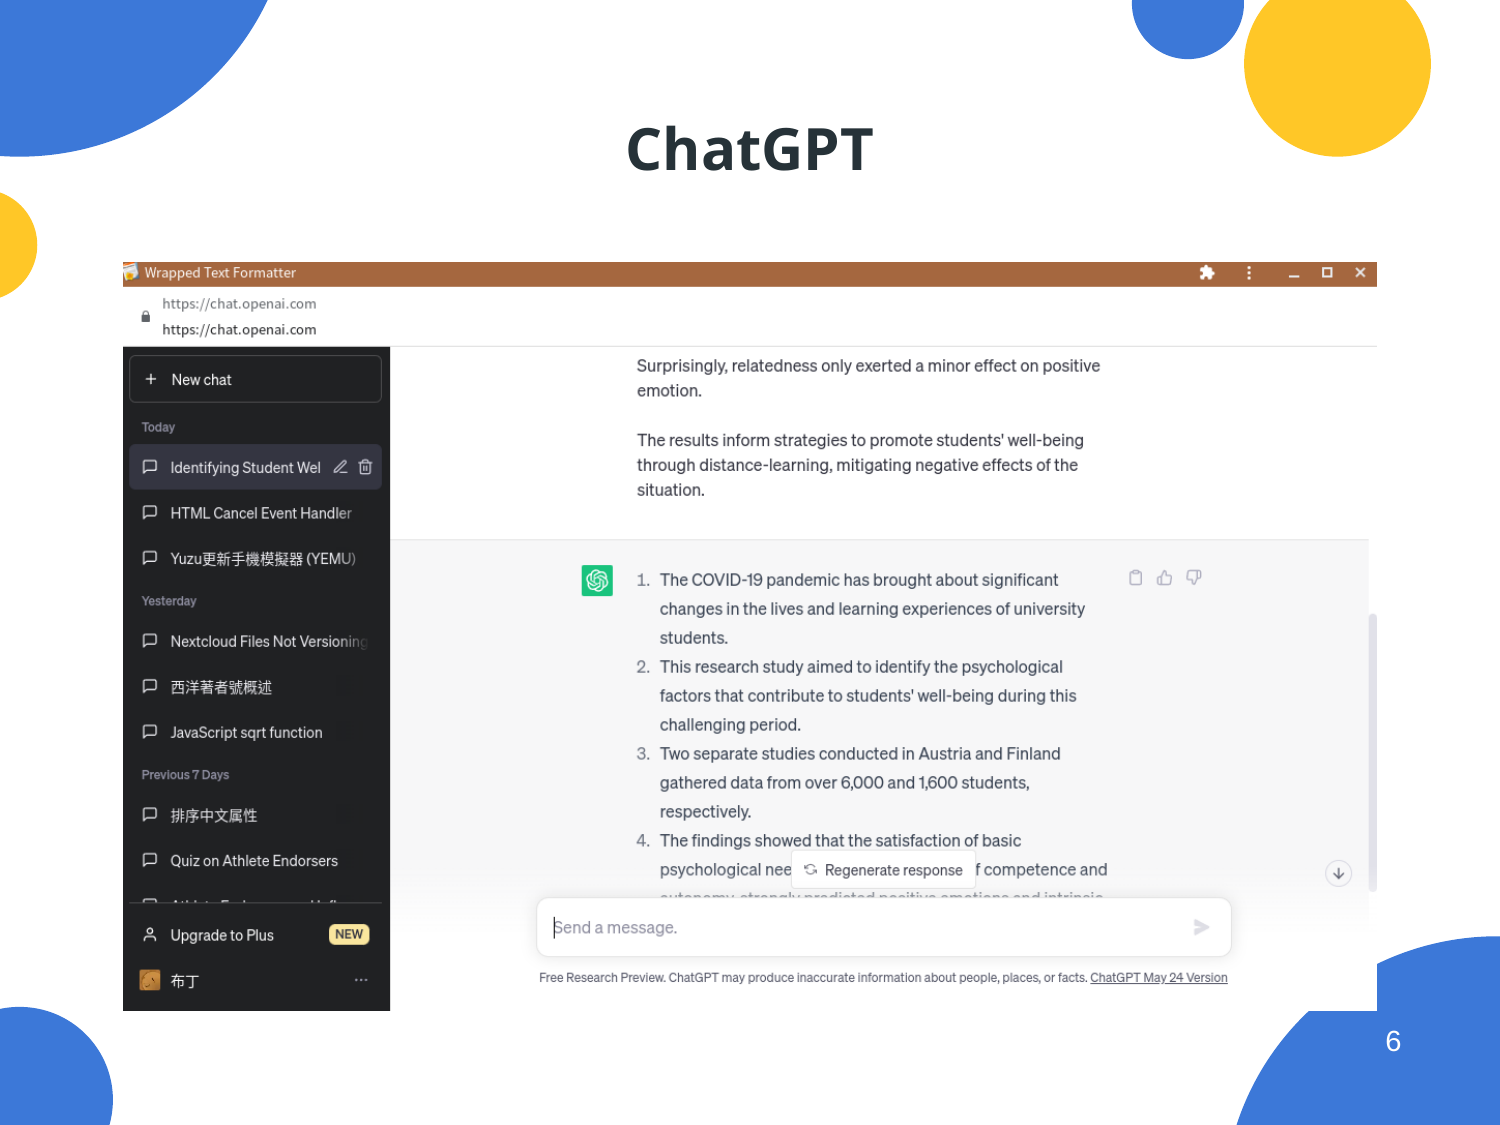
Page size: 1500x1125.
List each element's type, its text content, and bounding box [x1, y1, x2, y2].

slide_number ‹#› [1370, 1006, 1461, 1093]
picture [123, 261, 1377, 1012]
title ChatGPT [118, 97, 1382, 223]
